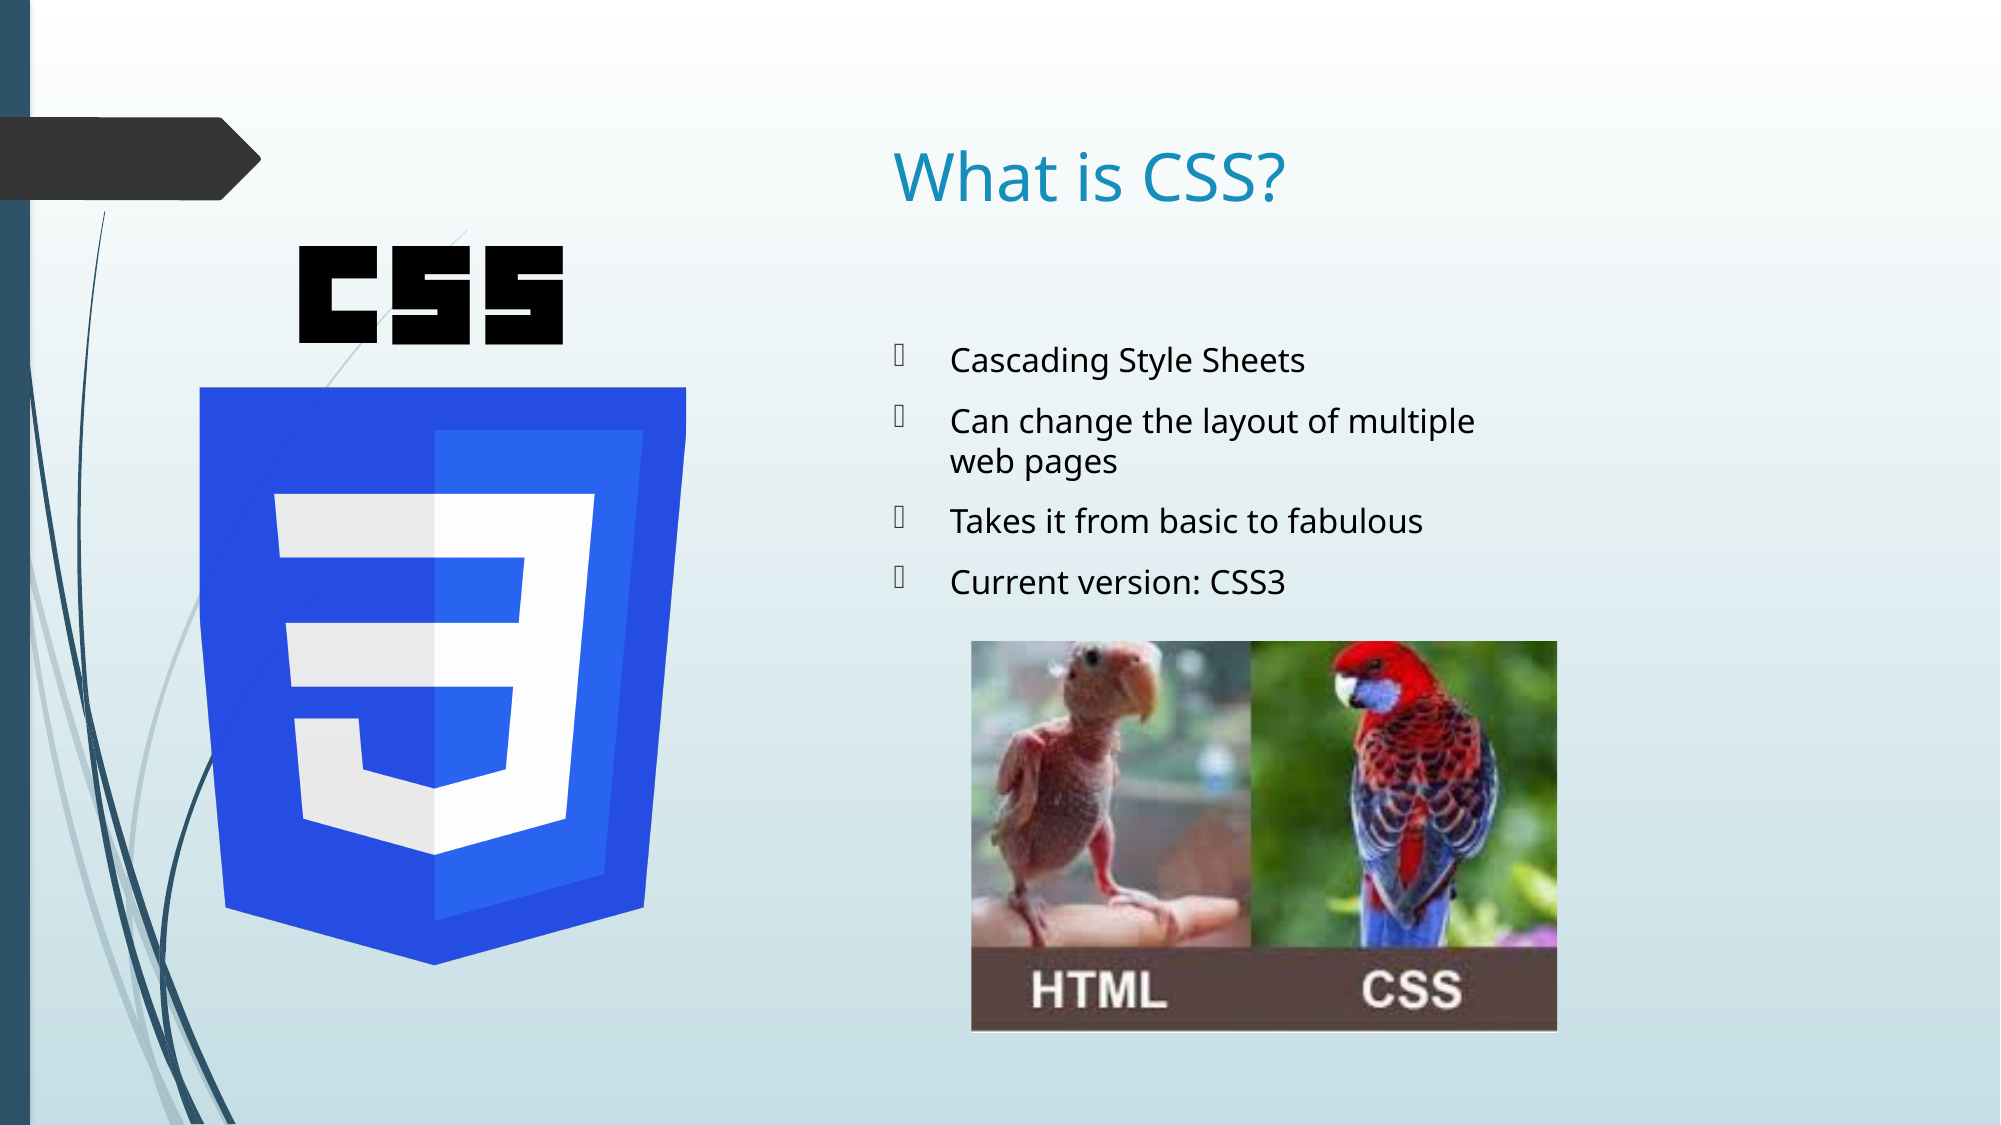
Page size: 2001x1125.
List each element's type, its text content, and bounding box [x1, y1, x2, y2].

picture [971, 641, 1558, 1033]
picture [199, 246, 687, 967]
title What is CSS? [878, 127, 1558, 331]
list Cascading Style Sheets Can change the layout of multiple web pages Takes it from basic to fabulous Current version: CSS3 [878, 331, 1558, 952]
